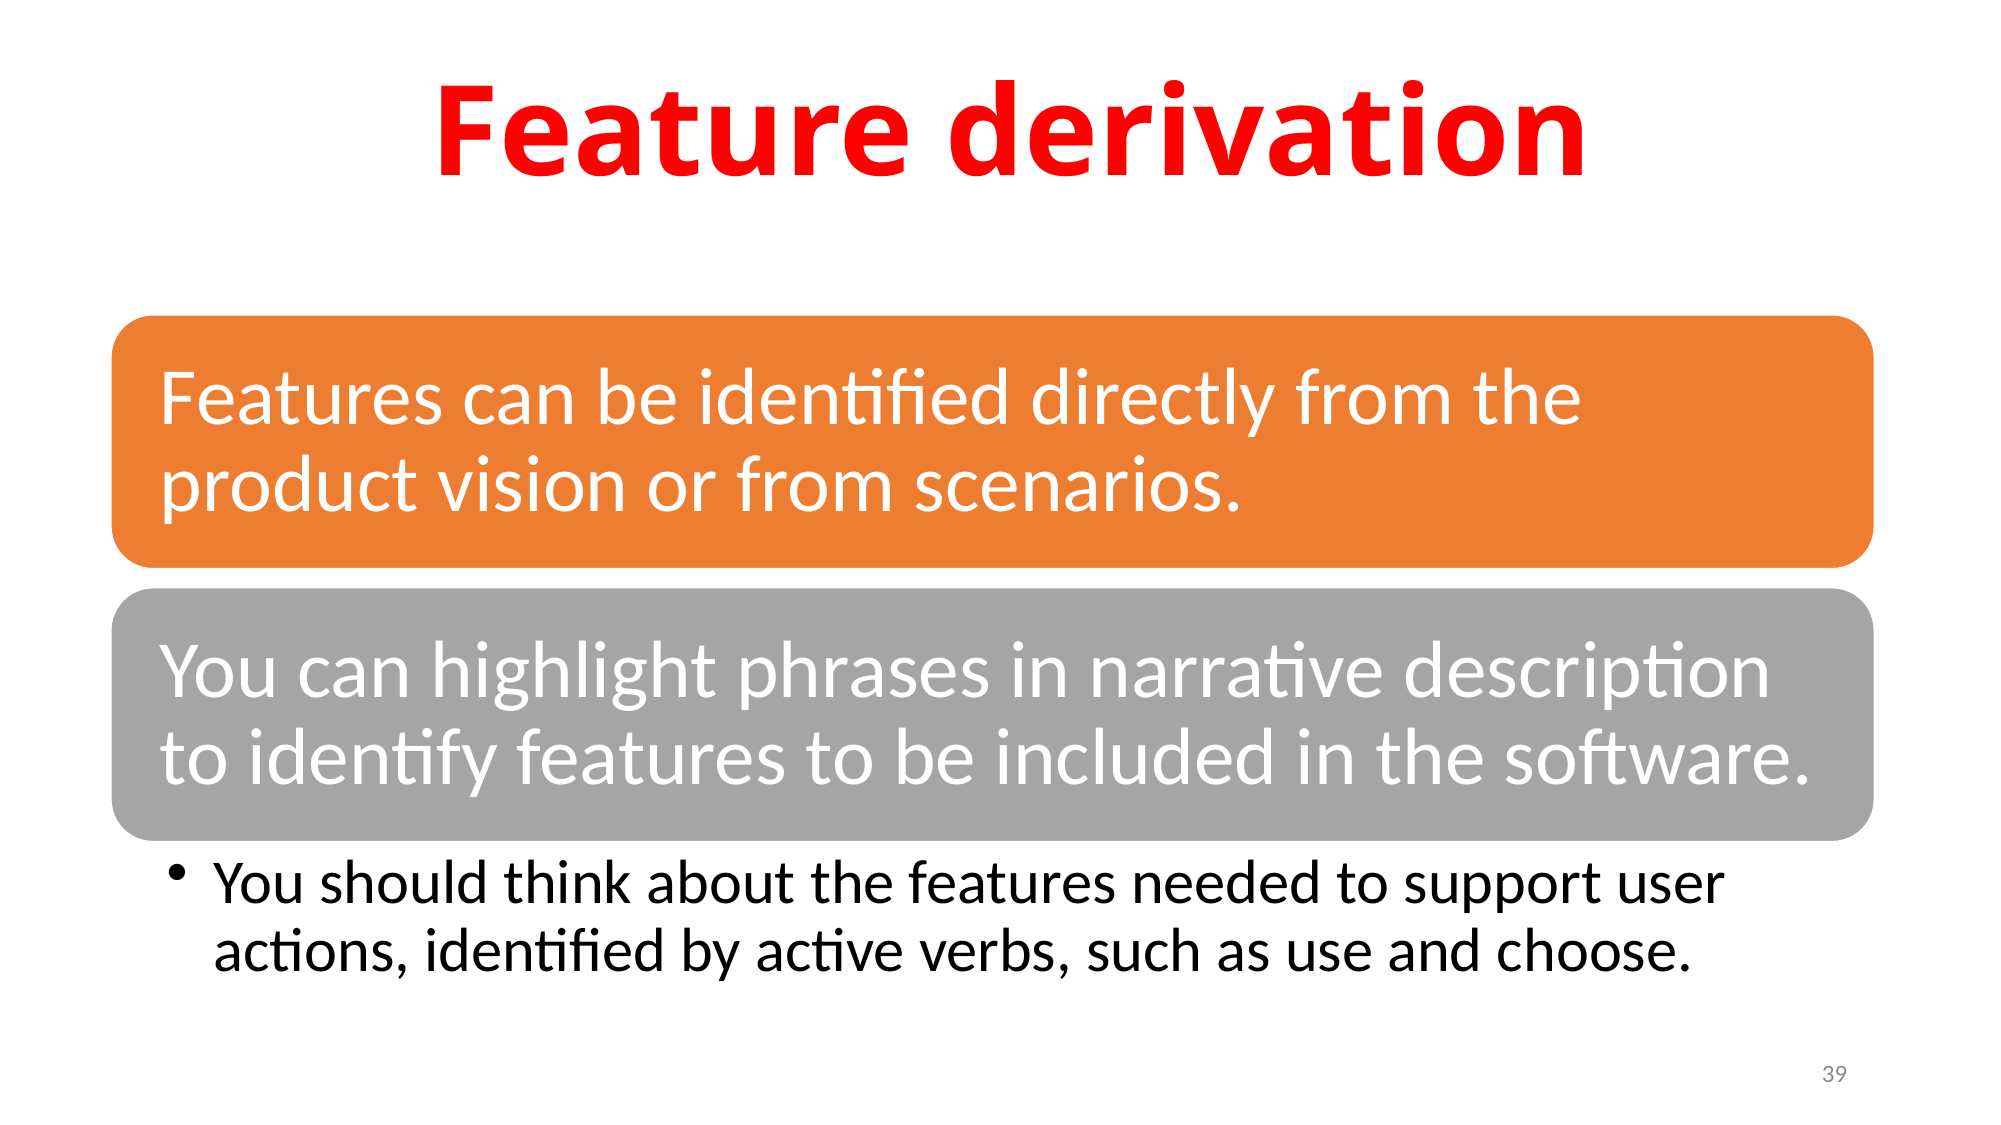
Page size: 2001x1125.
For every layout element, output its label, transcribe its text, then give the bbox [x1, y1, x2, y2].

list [110, 249, 1875, 1063]
slide_number 39 [1412, 1063, 1863, 1103]
title Feature derivation [149, 68, 1875, 202]
